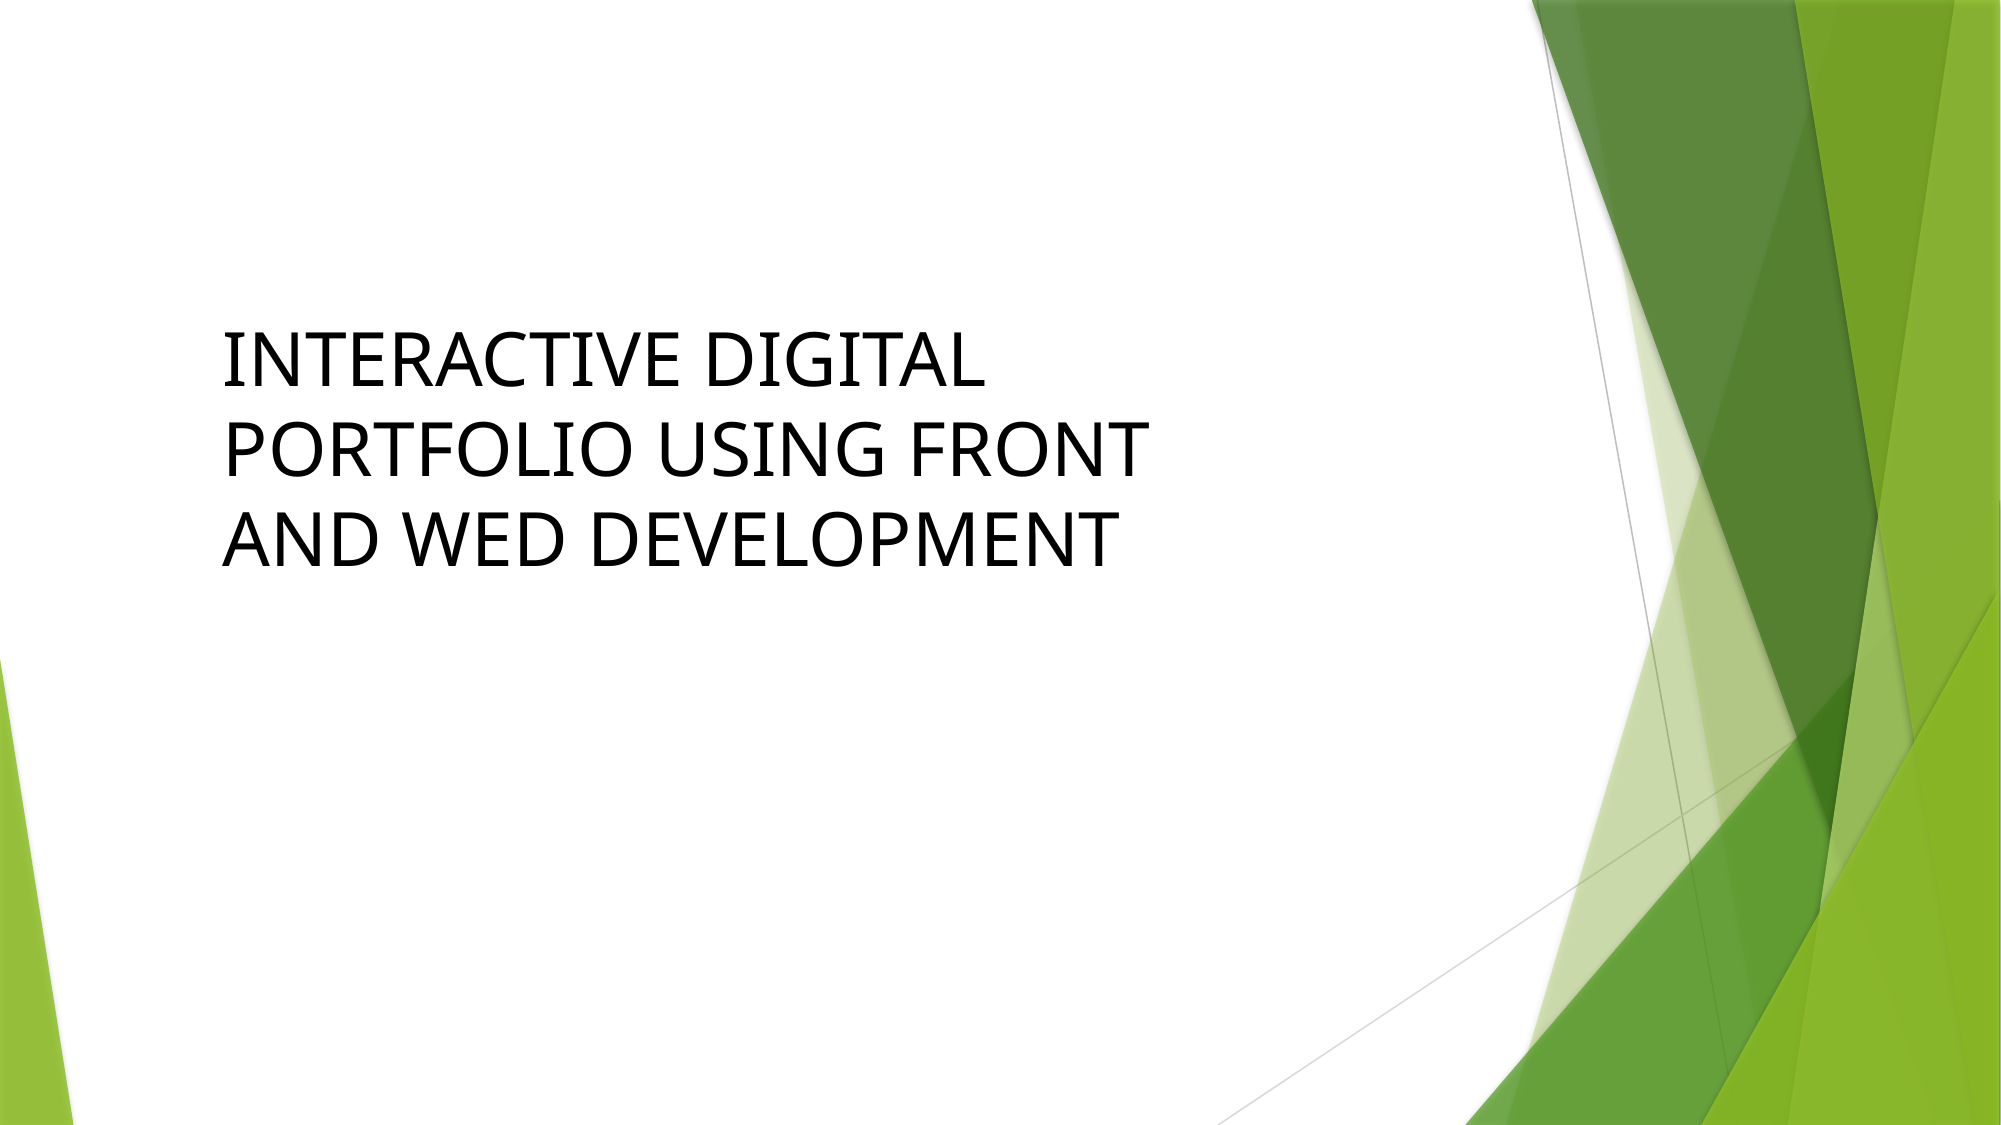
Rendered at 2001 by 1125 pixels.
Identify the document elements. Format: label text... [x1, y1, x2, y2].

title INTERACTIVE DIGITAL PORTFOLIO USING FRONT AND WED DEVELOPMENT [207, 303, 1174, 606]
